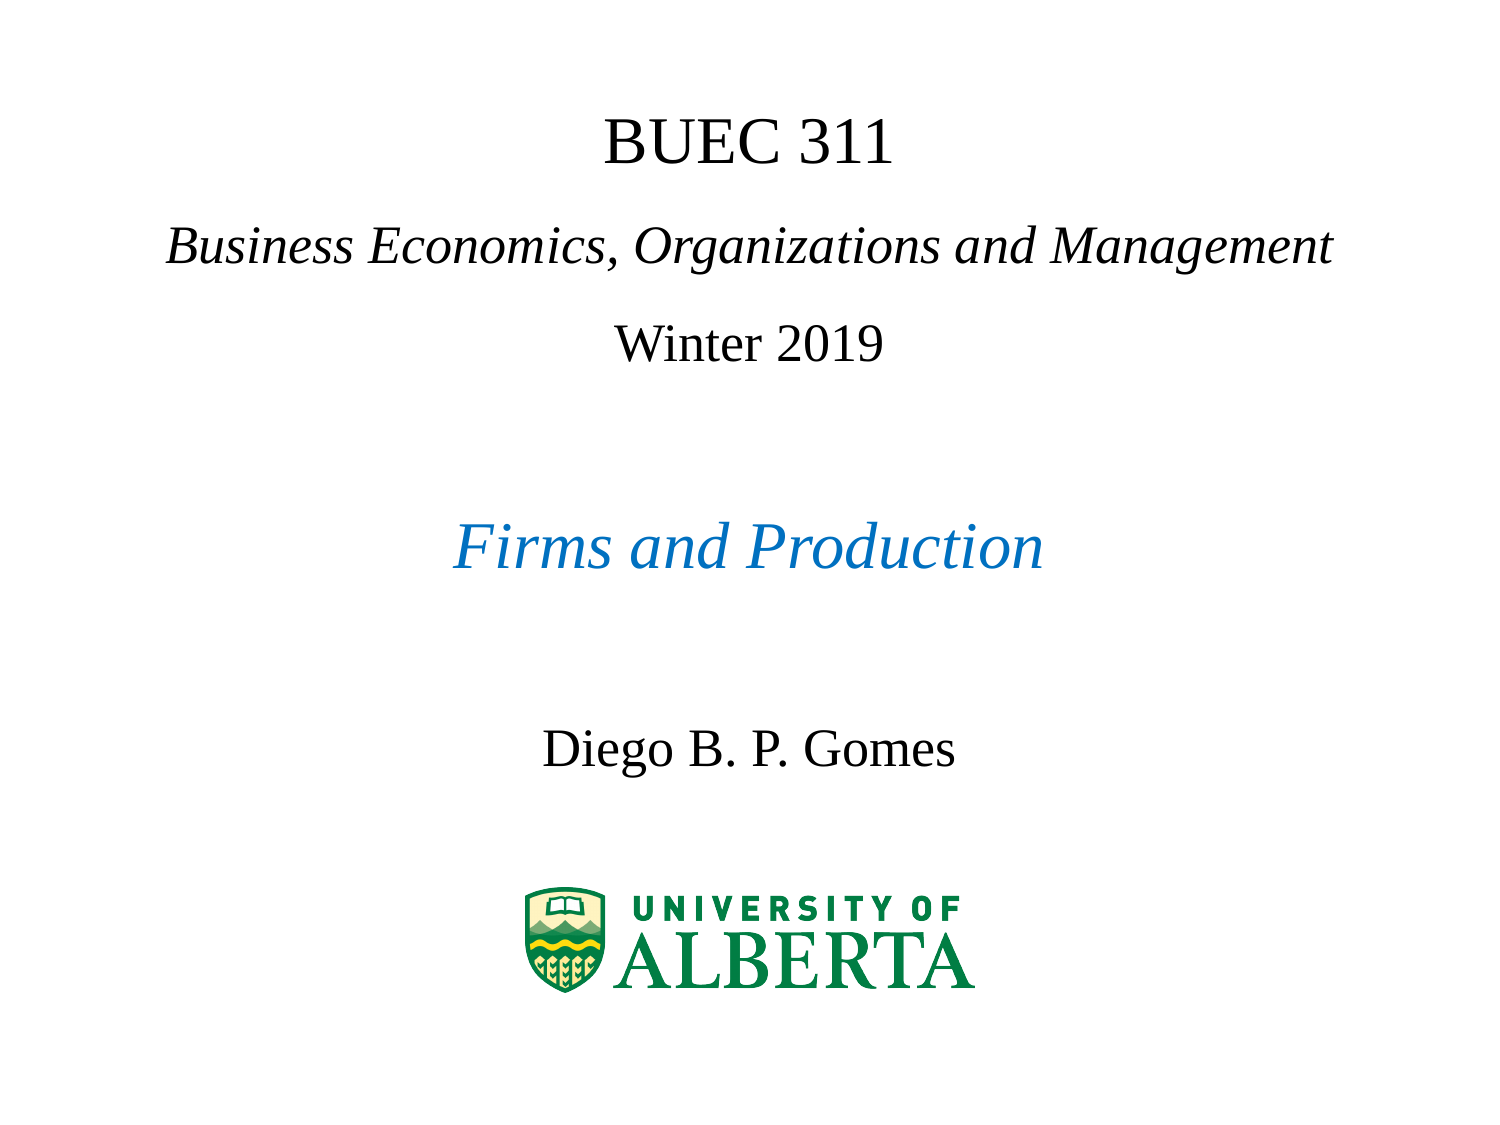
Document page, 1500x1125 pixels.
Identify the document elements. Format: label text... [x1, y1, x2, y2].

picture [524, 887, 976, 994]
text_box BUEC 311 Business Economics, Organizations and Management Winter 2019 Firms and Production Diego B. P. Gomes [50, 49, 1450, 882]
